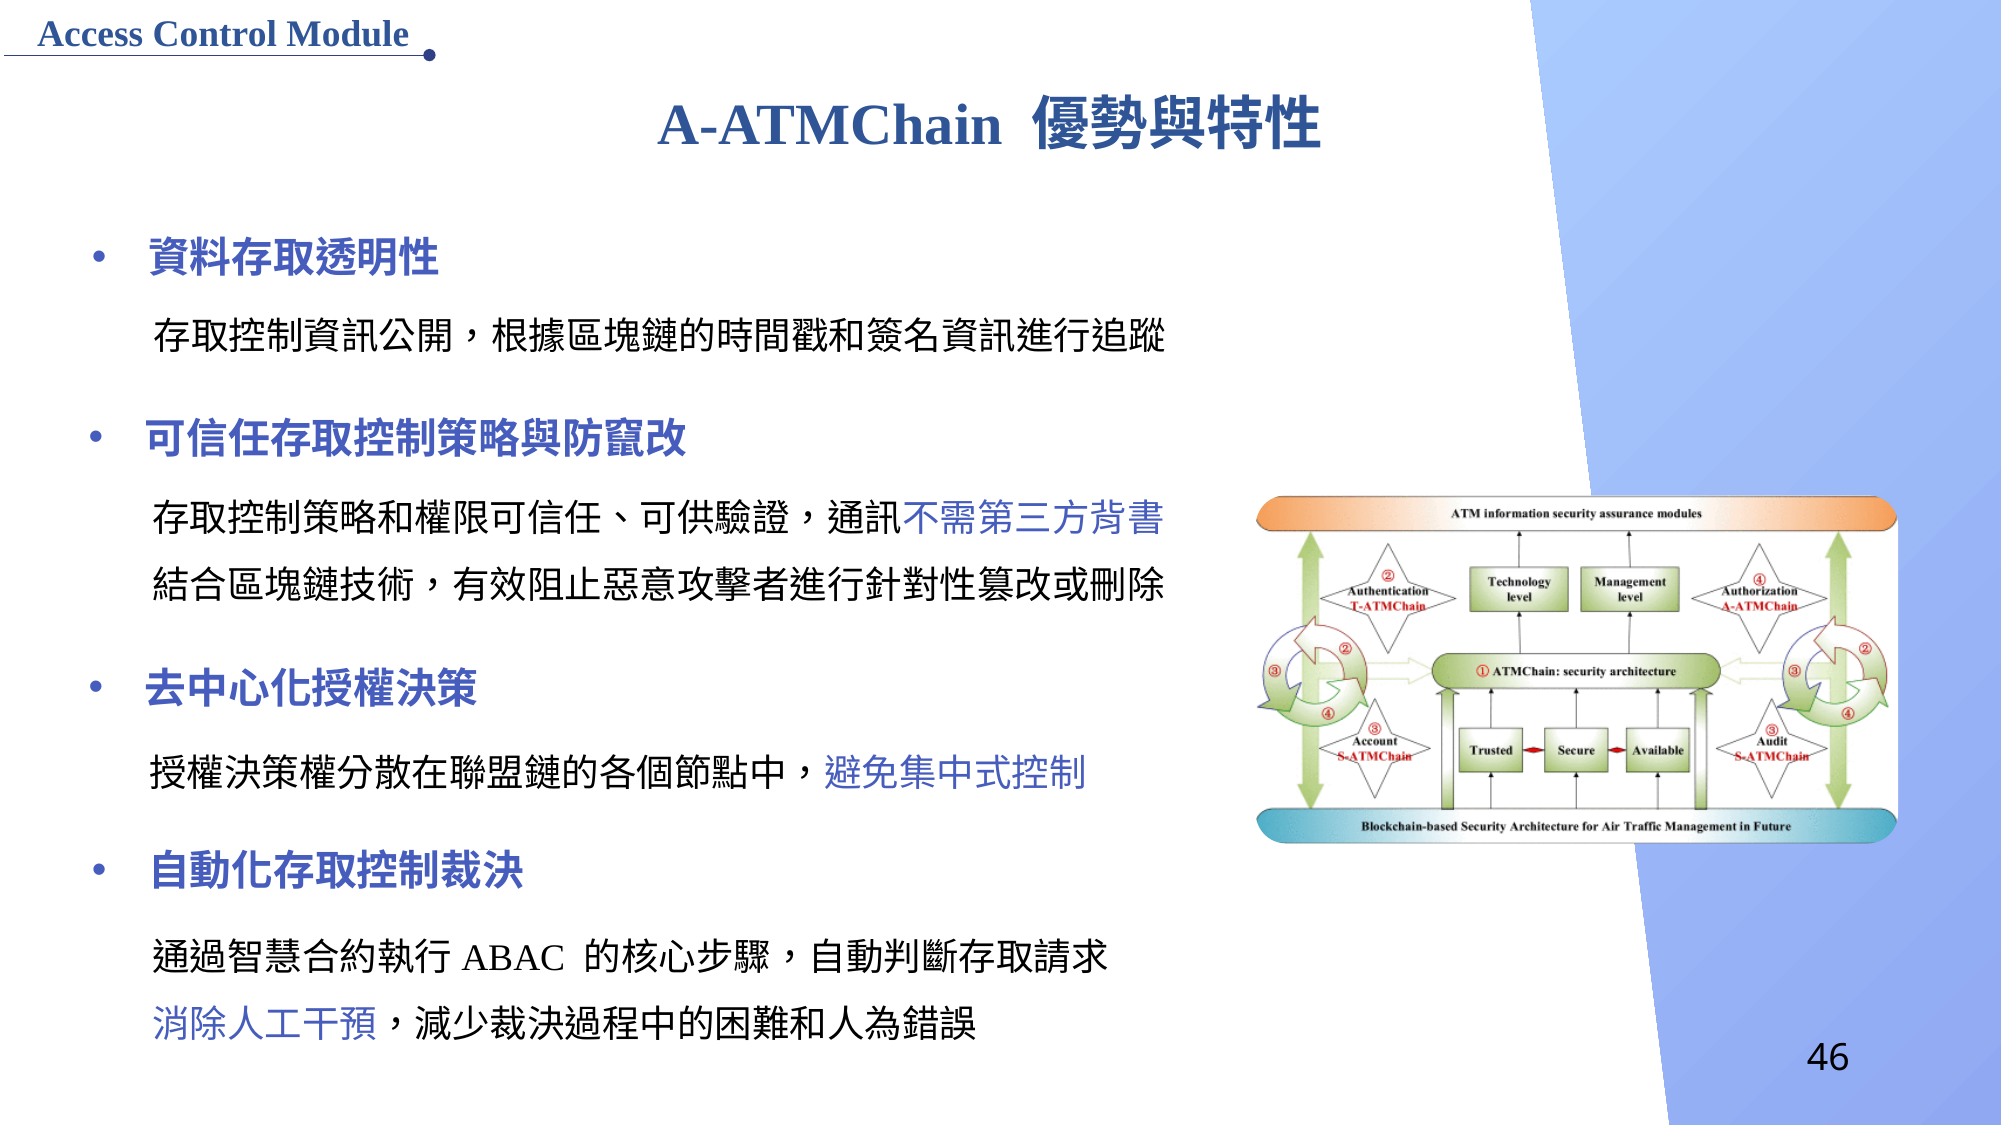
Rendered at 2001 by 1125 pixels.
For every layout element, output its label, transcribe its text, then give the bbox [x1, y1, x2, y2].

text_box 自動化存取控制裁決 [77, 836, 650, 902]
text_box 46 [1792, 1025, 2000, 1092]
text_box 存取控制策略和權限可信任、可供驗證，通訊不需第三方背書 結合區塊鏈技術，有效阻止惡意攻擊者進行針對性篡改或刪除 [137, 463, 1273, 614]
text_box 通過智慧合約執行ABAC 的核心步驟，自動判斷存取請求 消除人工干預，減少裁決過程中的困難和人為錯誤 [137, 902, 1183, 1053]
text_box A-ATMChain 優勢與特性 [428, 78, 1552, 164]
text_box 可信任存取控制策略與防竄改 [73, 403, 1137, 469]
text_box 去中心化授權決策 [73, 653, 646, 719]
picture [1255, 495, 1899, 844]
text_box [1529, 0, 2000, 1125]
text_box 授權決策權分散在聯盟鏈的各個節點中，避免集中式控制 [134, 718, 1180, 802]
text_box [4, 1, 628, 63]
text_box 資料存取透明性 [77, 223, 563, 289]
text_box 存取控制資訊公開，根據區塊鏈的時間戳和簽名資訊進行追蹤 [138, 281, 1506, 364]
